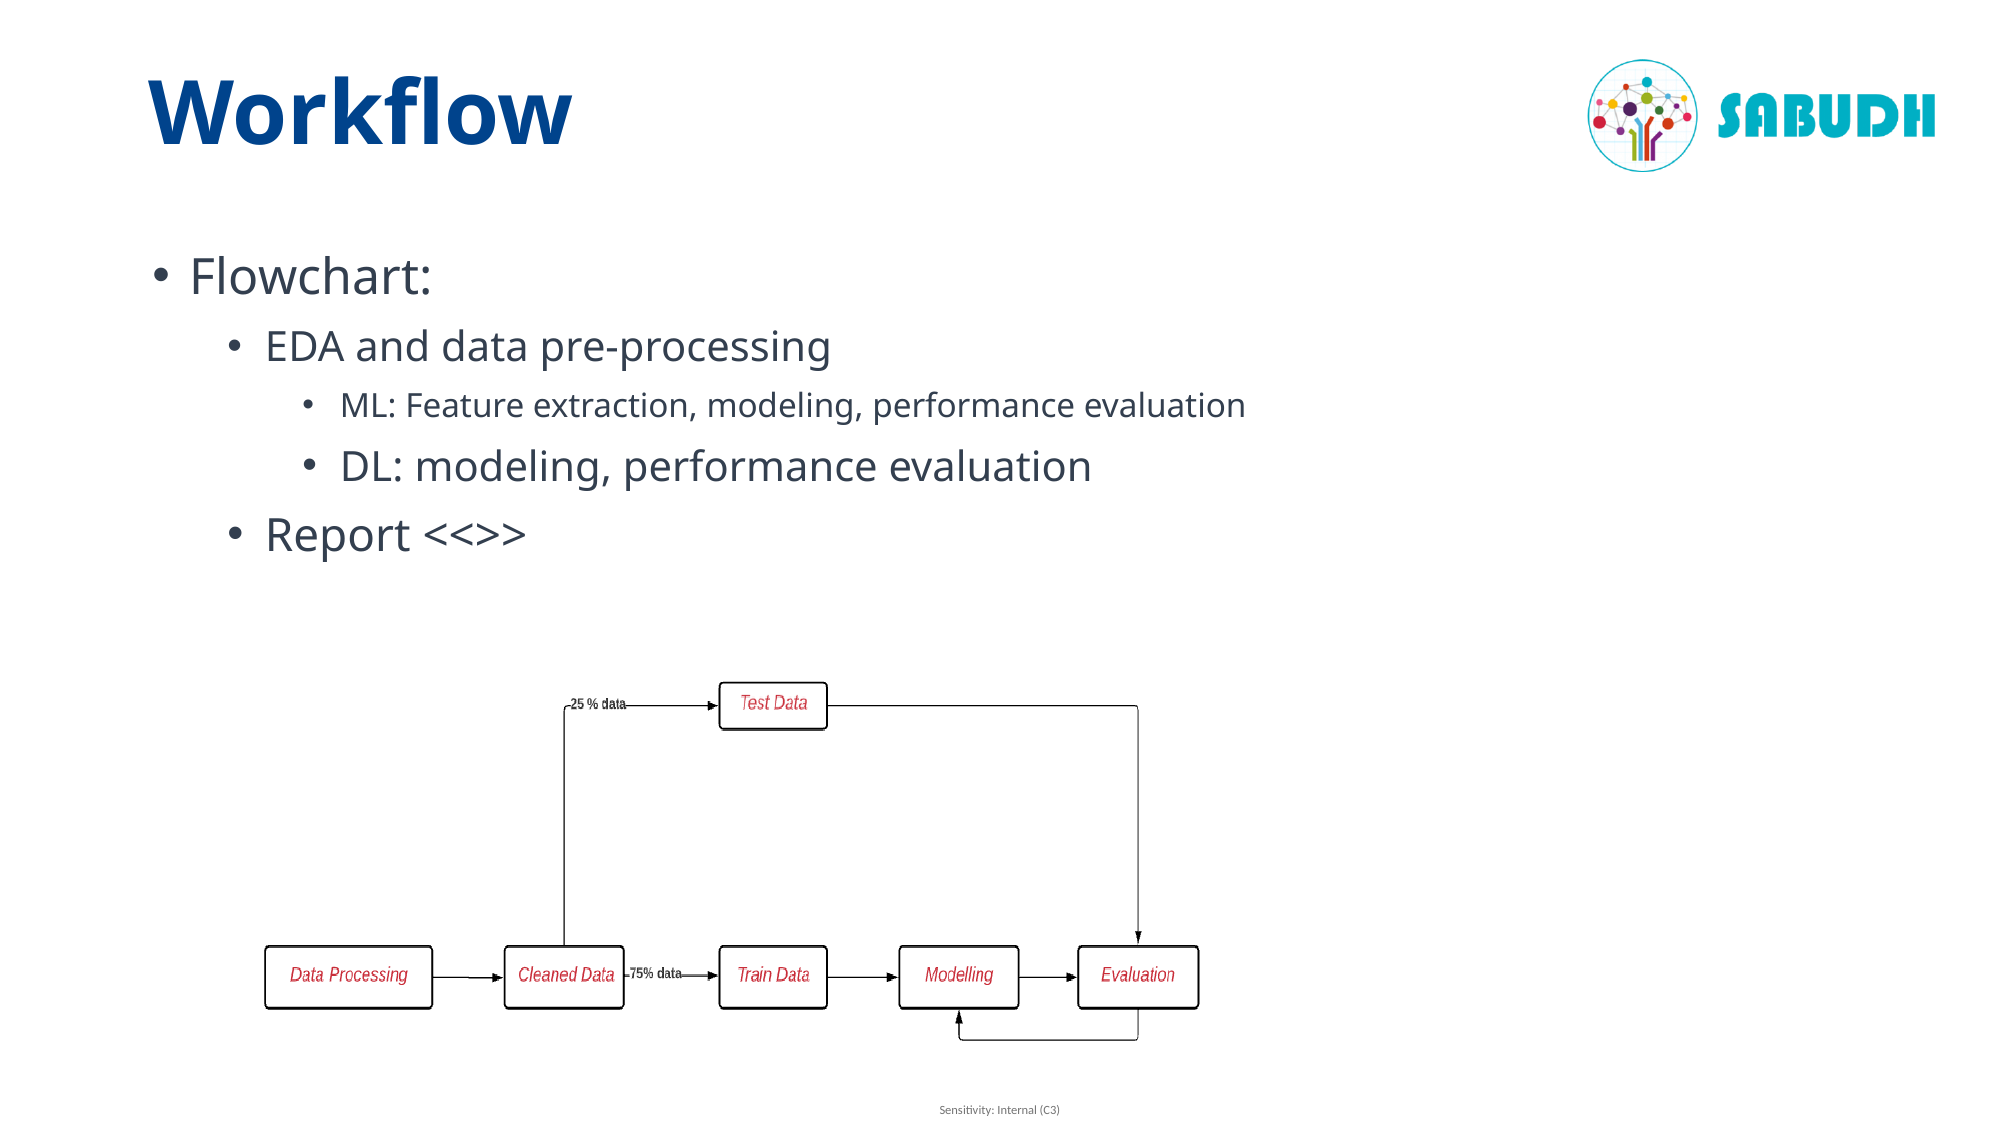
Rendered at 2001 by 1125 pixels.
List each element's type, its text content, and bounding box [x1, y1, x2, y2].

text_box Flowchart: EDA and data pre-processing ML: Feature extraction, modeling, performance evaluation DL: modeling, performance evaluation Report <<>> [137, 230, 1863, 1011]
title Workflow [133, 59, 1587, 172]
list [1587, 59, 1935, 172]
picture [240, 636, 1216, 1070]
